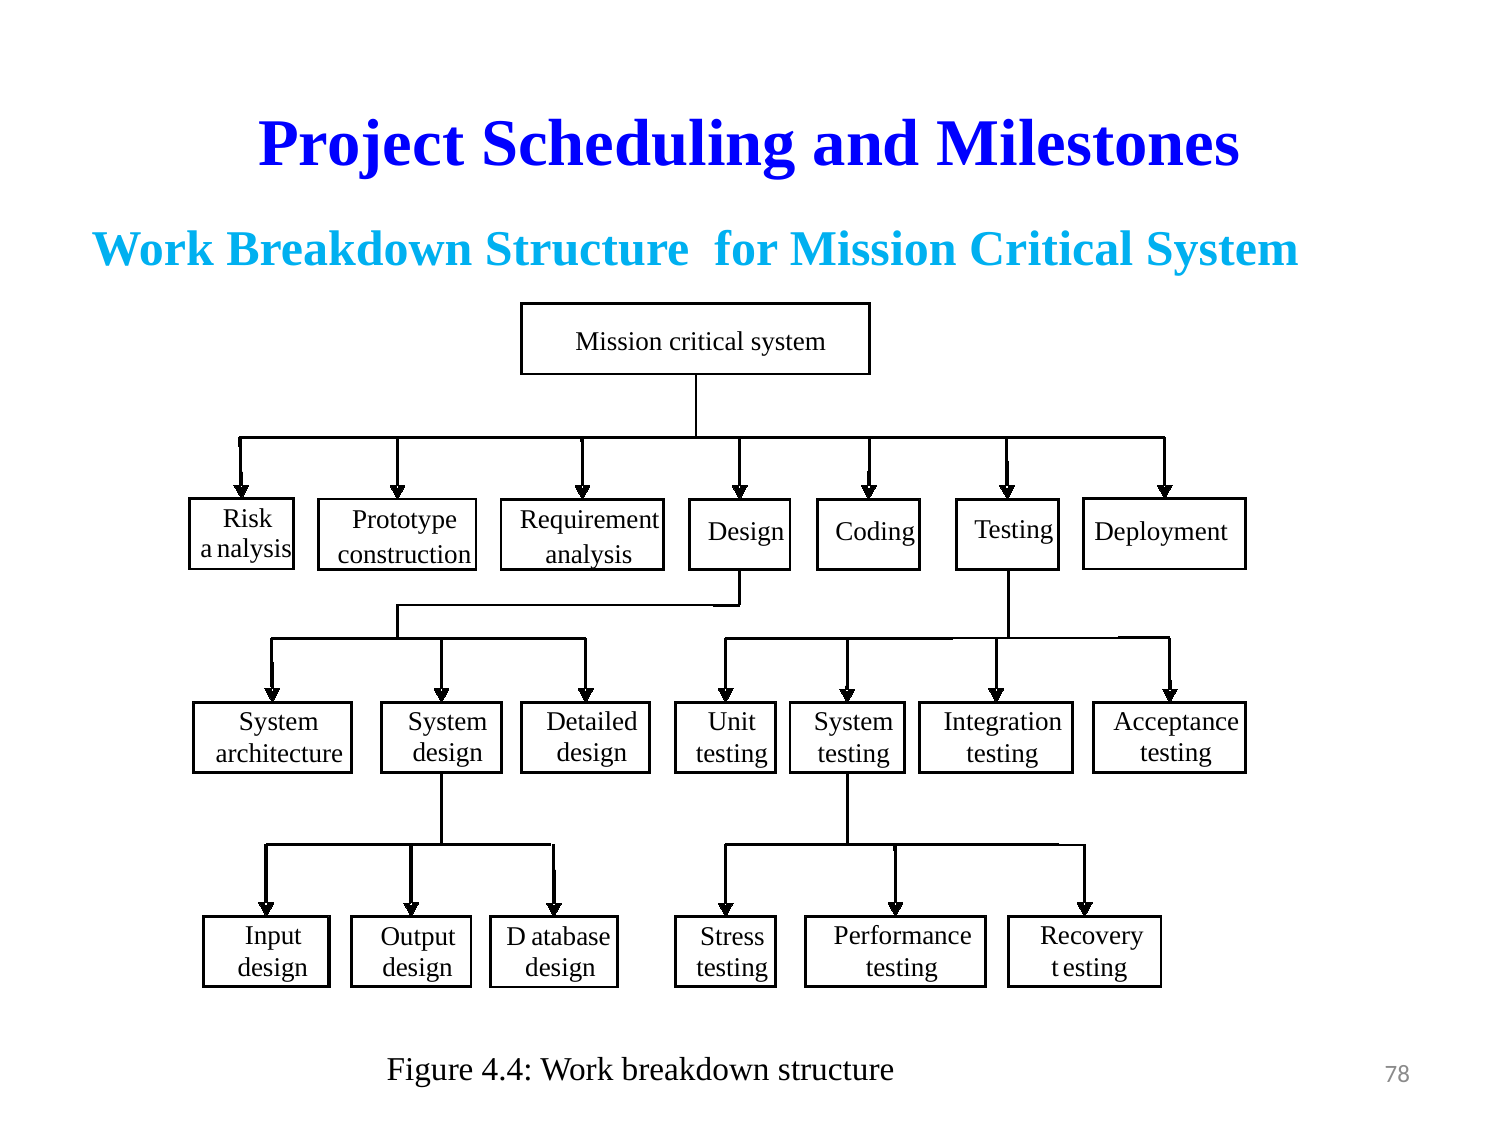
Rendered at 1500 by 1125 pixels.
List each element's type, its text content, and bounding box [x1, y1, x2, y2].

title Project Scheduling and Milestones [75, 45, 1425, 233]
slide_number 78 [1074, 1042, 1425, 1103]
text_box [170, 302, 1306, 1024]
list Work Breakdown Structure for Mission Critical System [76, 208, 1412, 303]
text_box Figure 4.4: Work breakdown structure [371, 1040, 1093, 1095]
